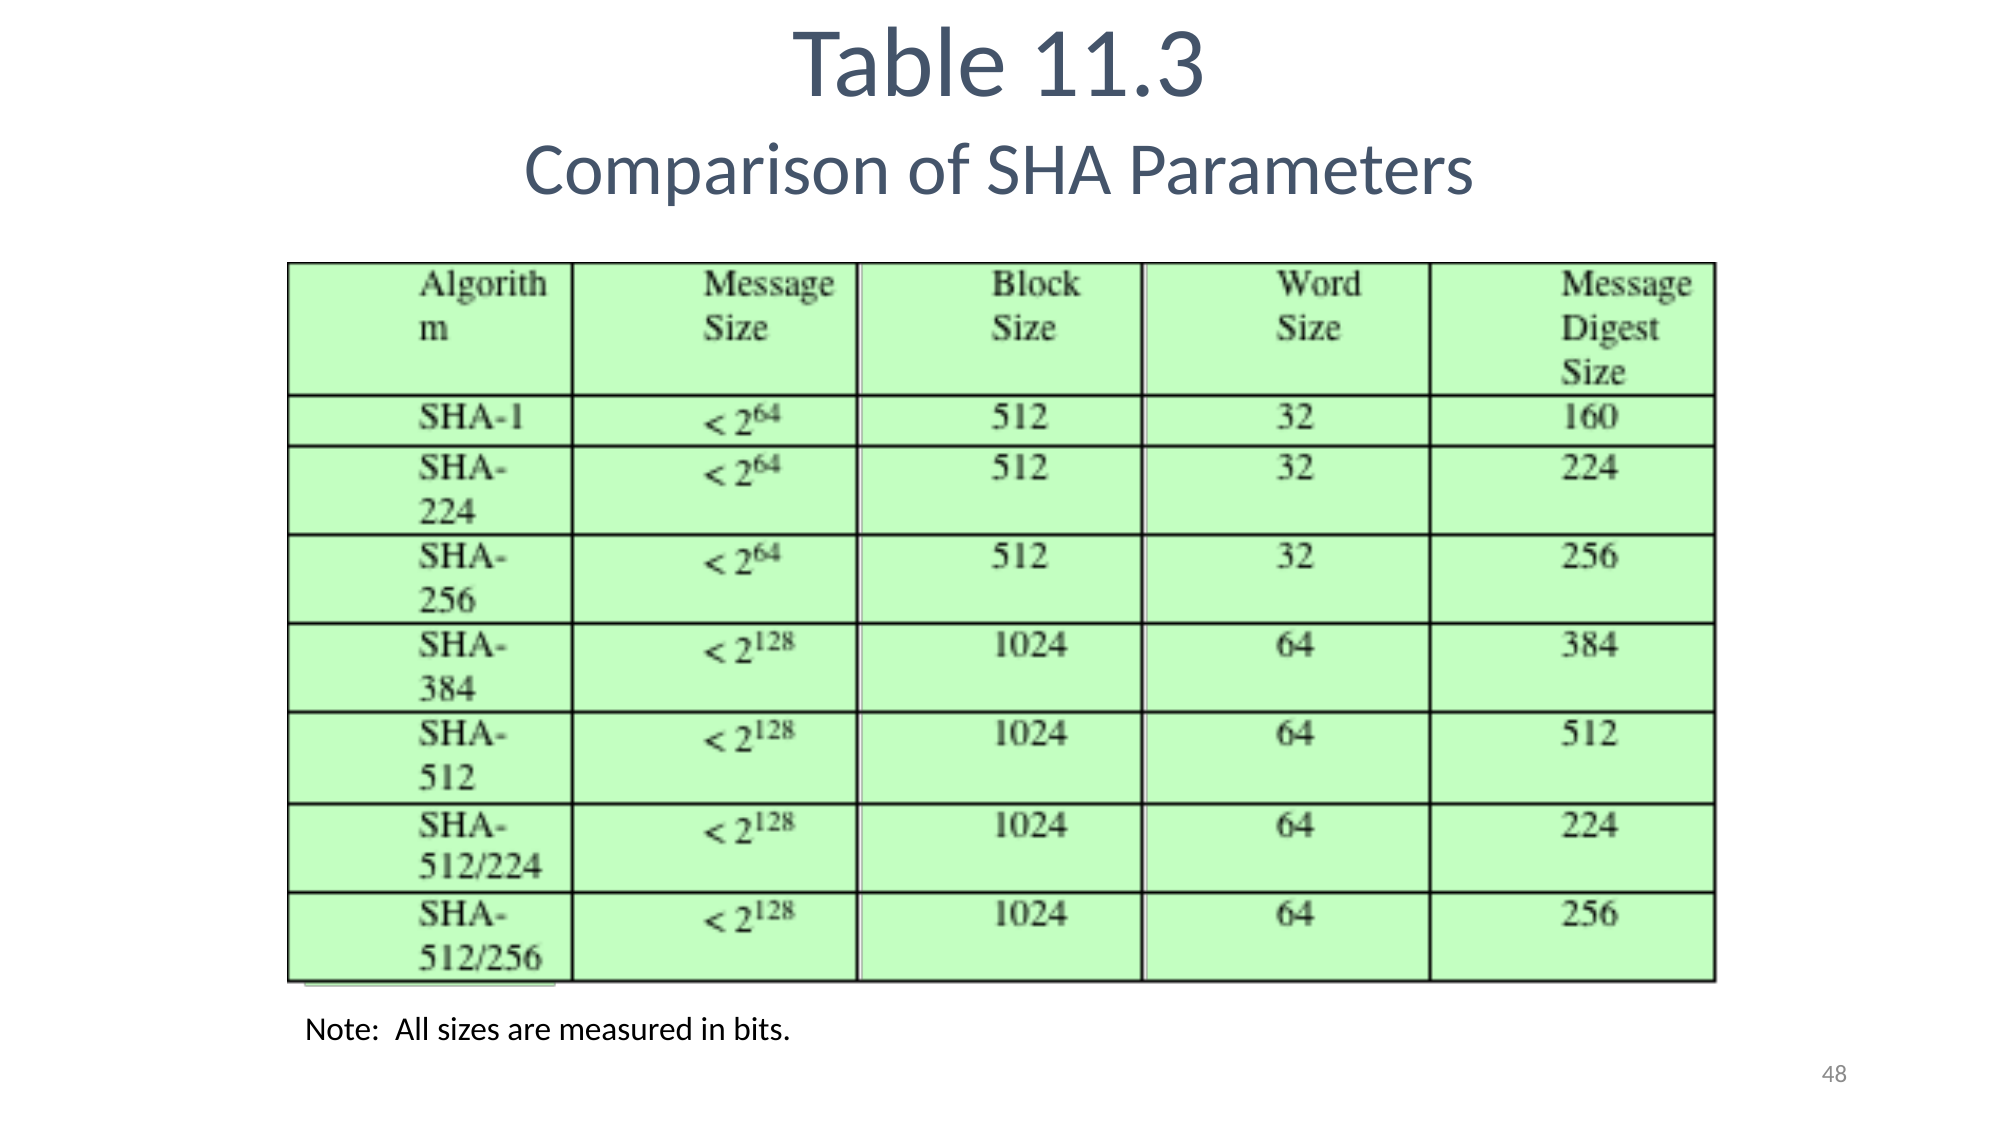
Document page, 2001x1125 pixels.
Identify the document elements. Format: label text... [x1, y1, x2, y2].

picture [287, 262, 1803, 1025]
text_box Note: All sizes are measured in bits. [290, 1025, 807, 1100]
text_box Table 11.3 Comparison of SHA Parameters [249, 0, 1750, 232]
slide_number 48 [1412, 1042, 1863, 1103]
